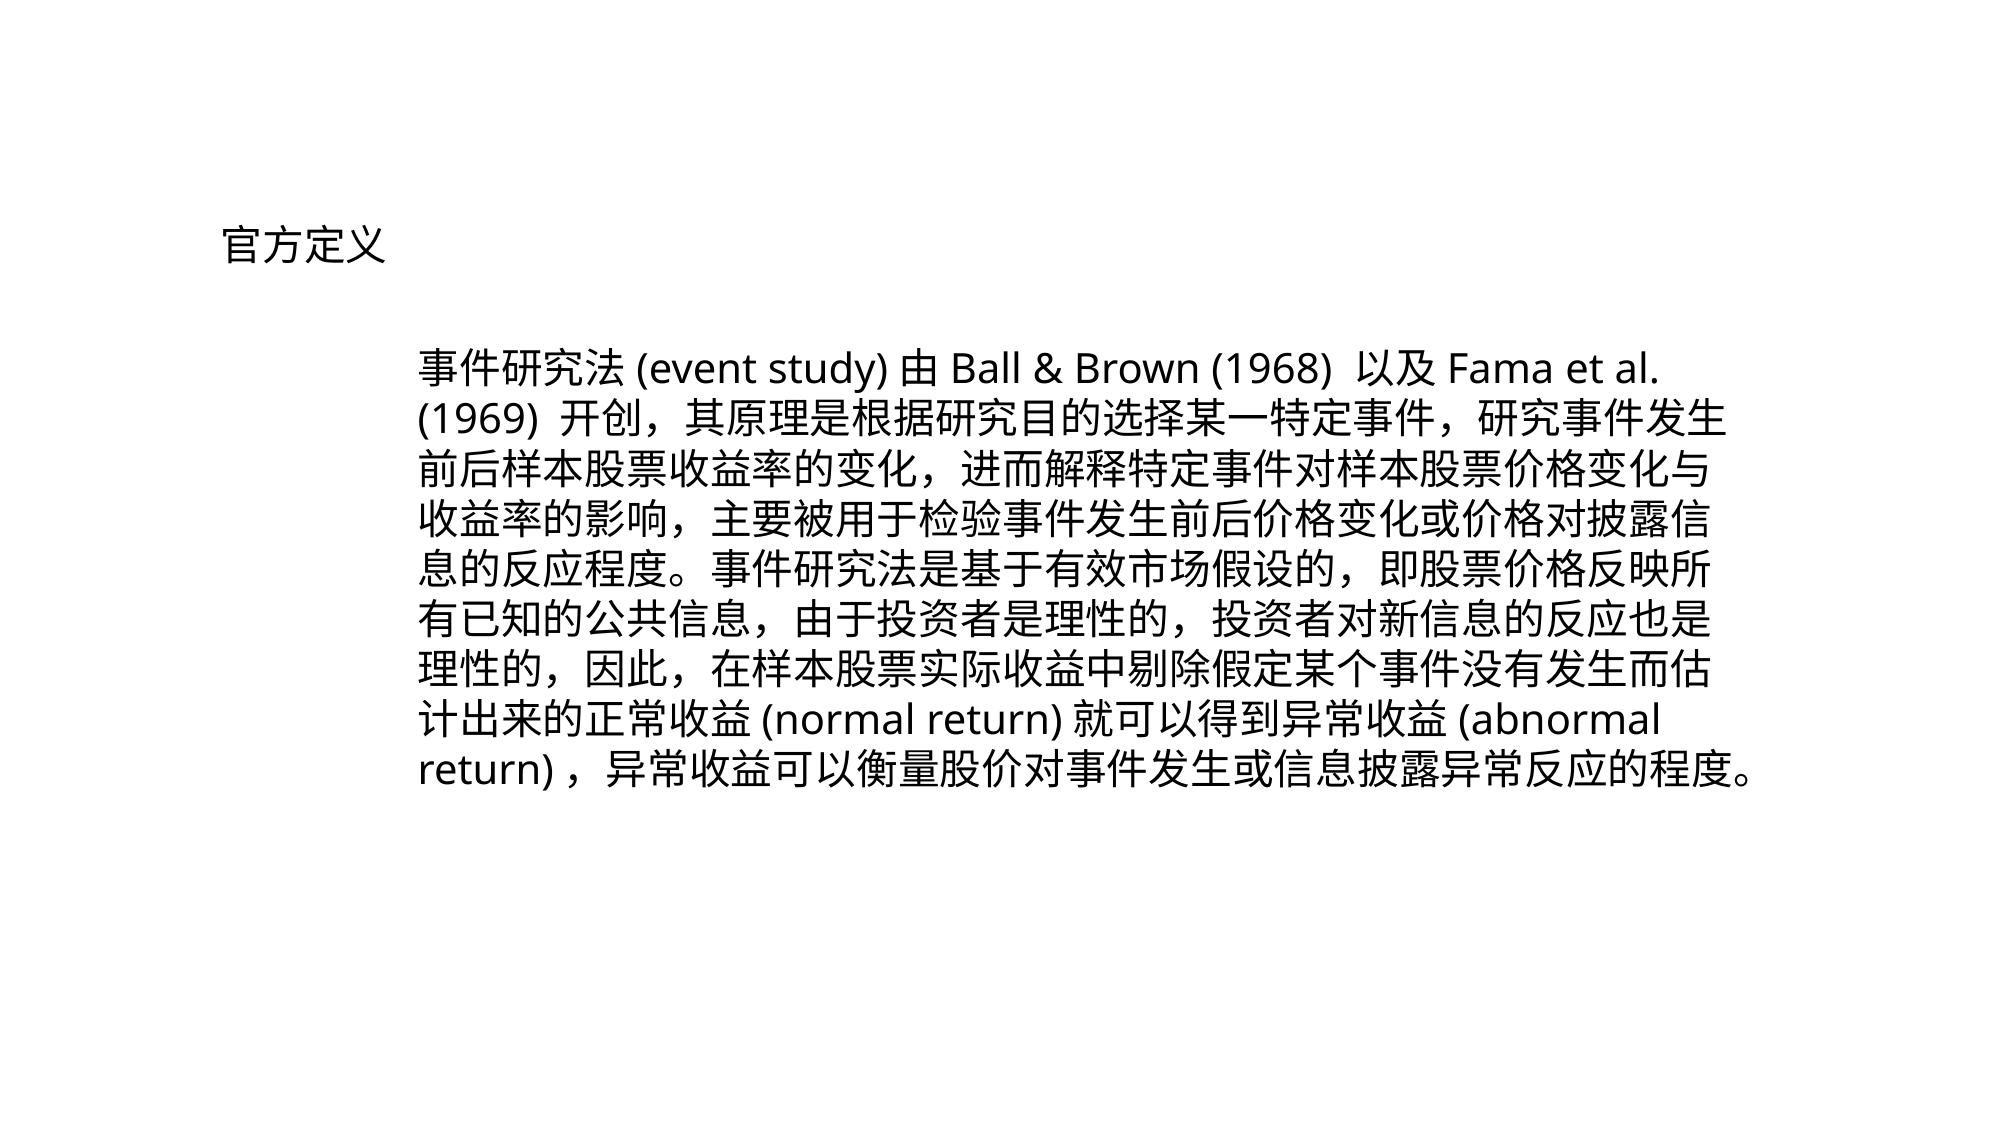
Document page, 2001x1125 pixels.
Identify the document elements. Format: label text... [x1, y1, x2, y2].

text_box 官方定义 [205, 211, 403, 277]
text_box 事件研究法(event study)由Ball & Brown (1968) 以及Fama et al. (1969) 开创，其原理是根据研究目的选择某一特定事件，研究事件发生前后样本股票收益率的变化，进而解释特定事件对样本股票价格变化与收益率的影响，主要被用于检验事件发生前后价格变化或价格对披露信息的反应程度。事件研究法是基于有效市场假设的，即股票价格反映所有已知的公共信息，由于投资者是理性的，投资者对新信息的反应也是理性的，因此，在样本股票实际收益中剔除假定某个事件没有发生而估计出来的正常收益(normal return)就可以得到异常收益(abnormal return)，异常收益可以衡量股价对事件发生或信息披露异常反应的程度。 [402, 334, 1751, 800]
